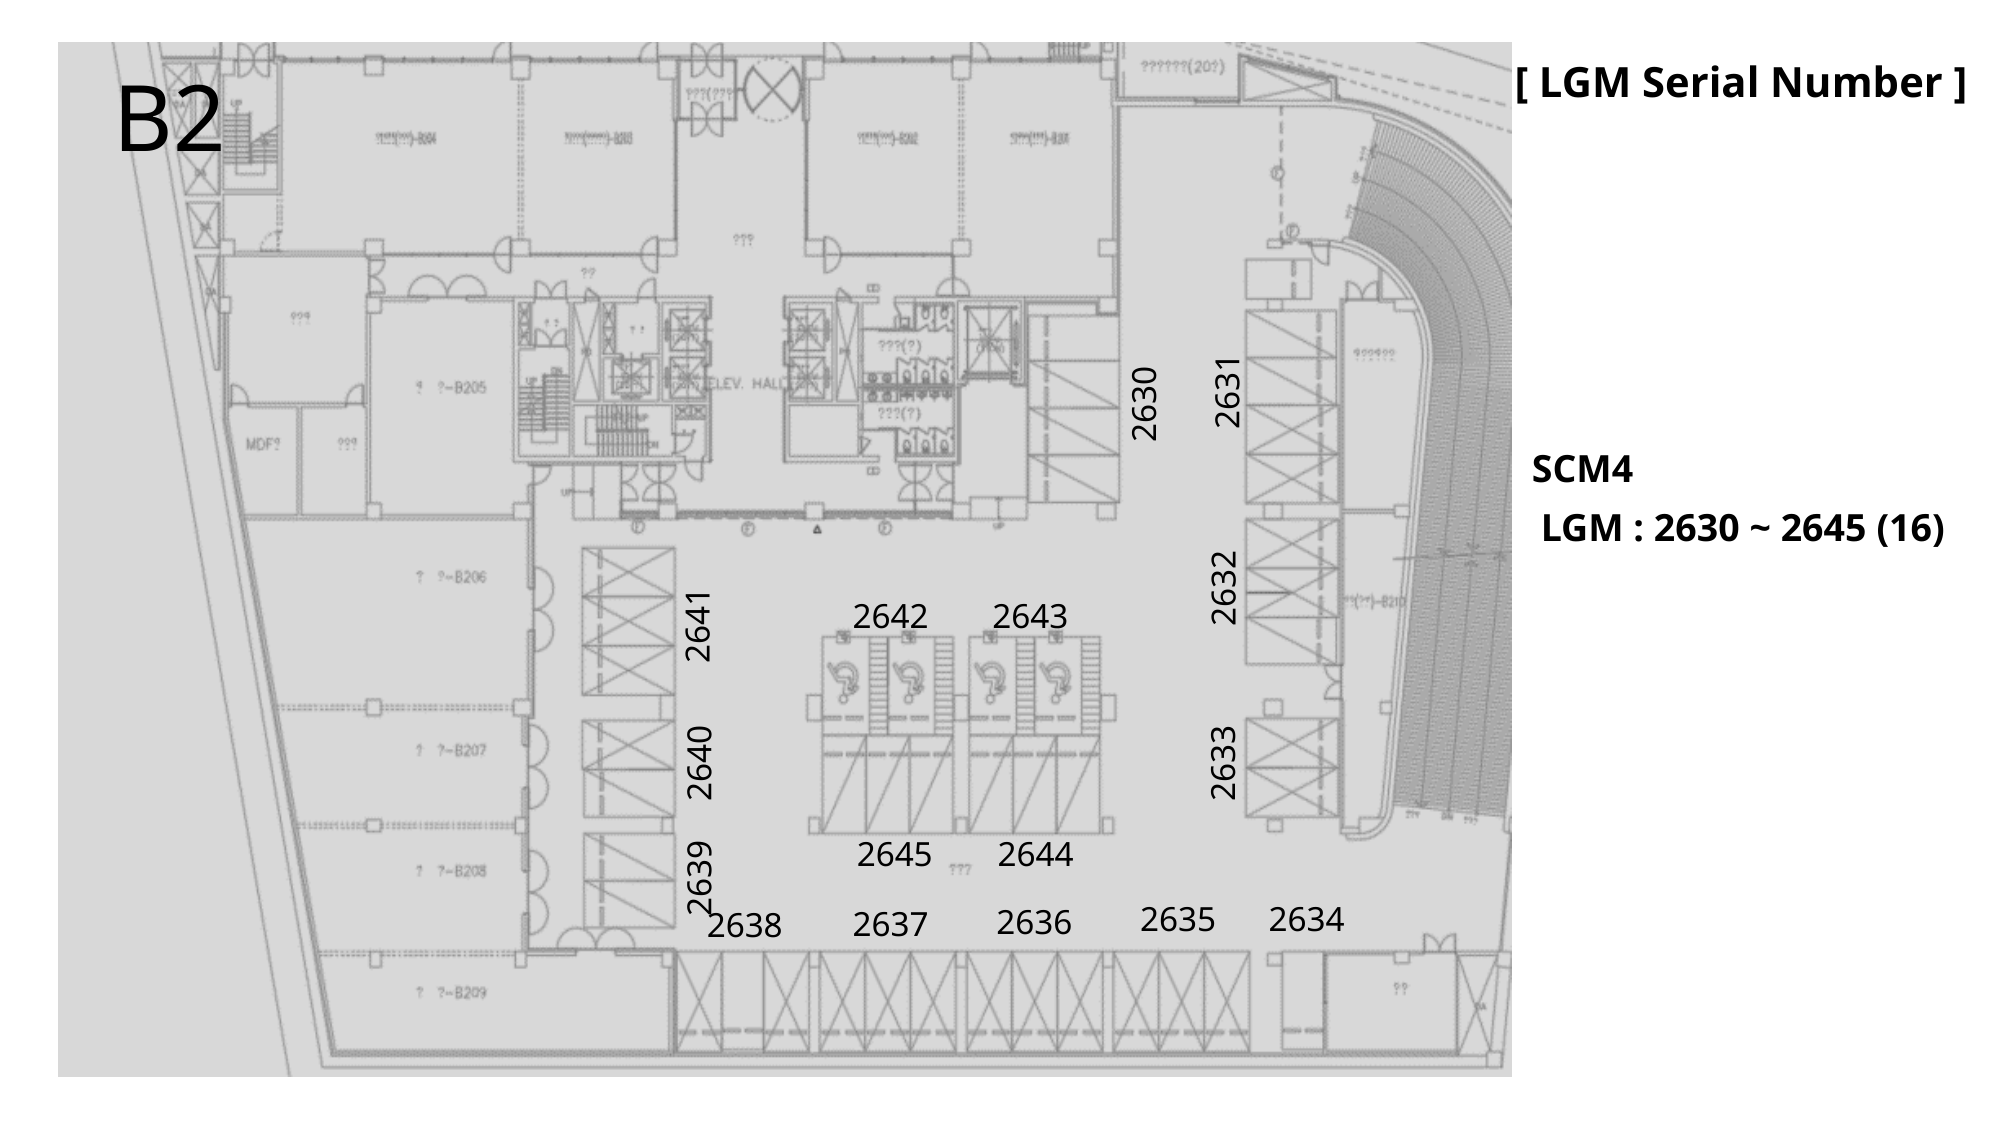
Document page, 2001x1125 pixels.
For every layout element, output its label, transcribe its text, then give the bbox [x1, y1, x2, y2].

text_box LGM : 2630 ~ 2645 (16) [1526, 496, 1961, 557]
picture [57, 42, 1512, 1077]
text_box SCM4 [1517, 437, 1668, 498]
text_box [ LGM Serial Number ] [1512, 48, 1983, 114]
